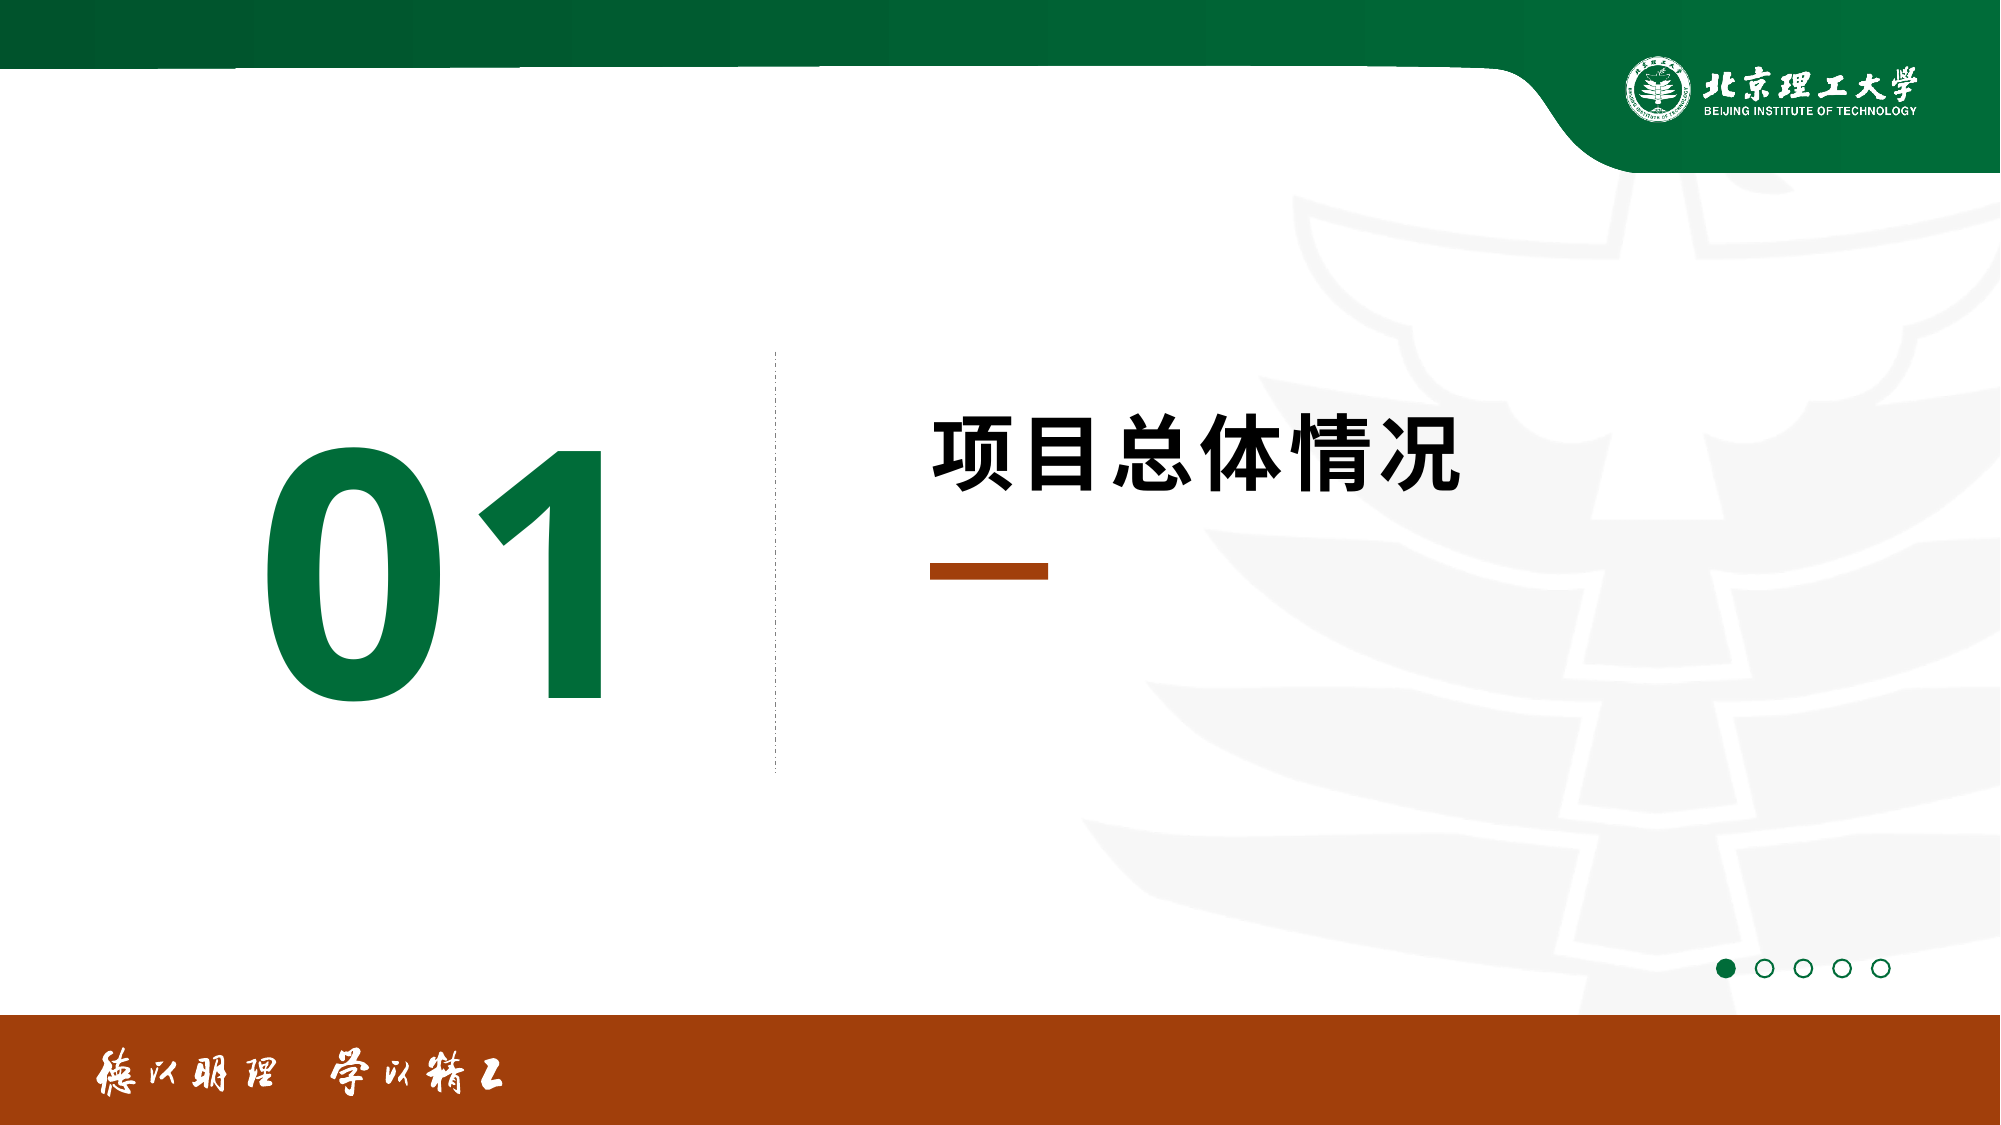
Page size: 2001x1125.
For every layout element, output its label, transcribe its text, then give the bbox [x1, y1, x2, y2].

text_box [1716, 959, 1890, 978]
picture [1606, 40, 1939, 134]
picture [1081, 0, 2001, 1110]
text_box 项目总体情况 [916, 393, 1478, 509]
text_box [929, 562, 1049, 581]
text_box 01 [240, 345, 672, 776]
